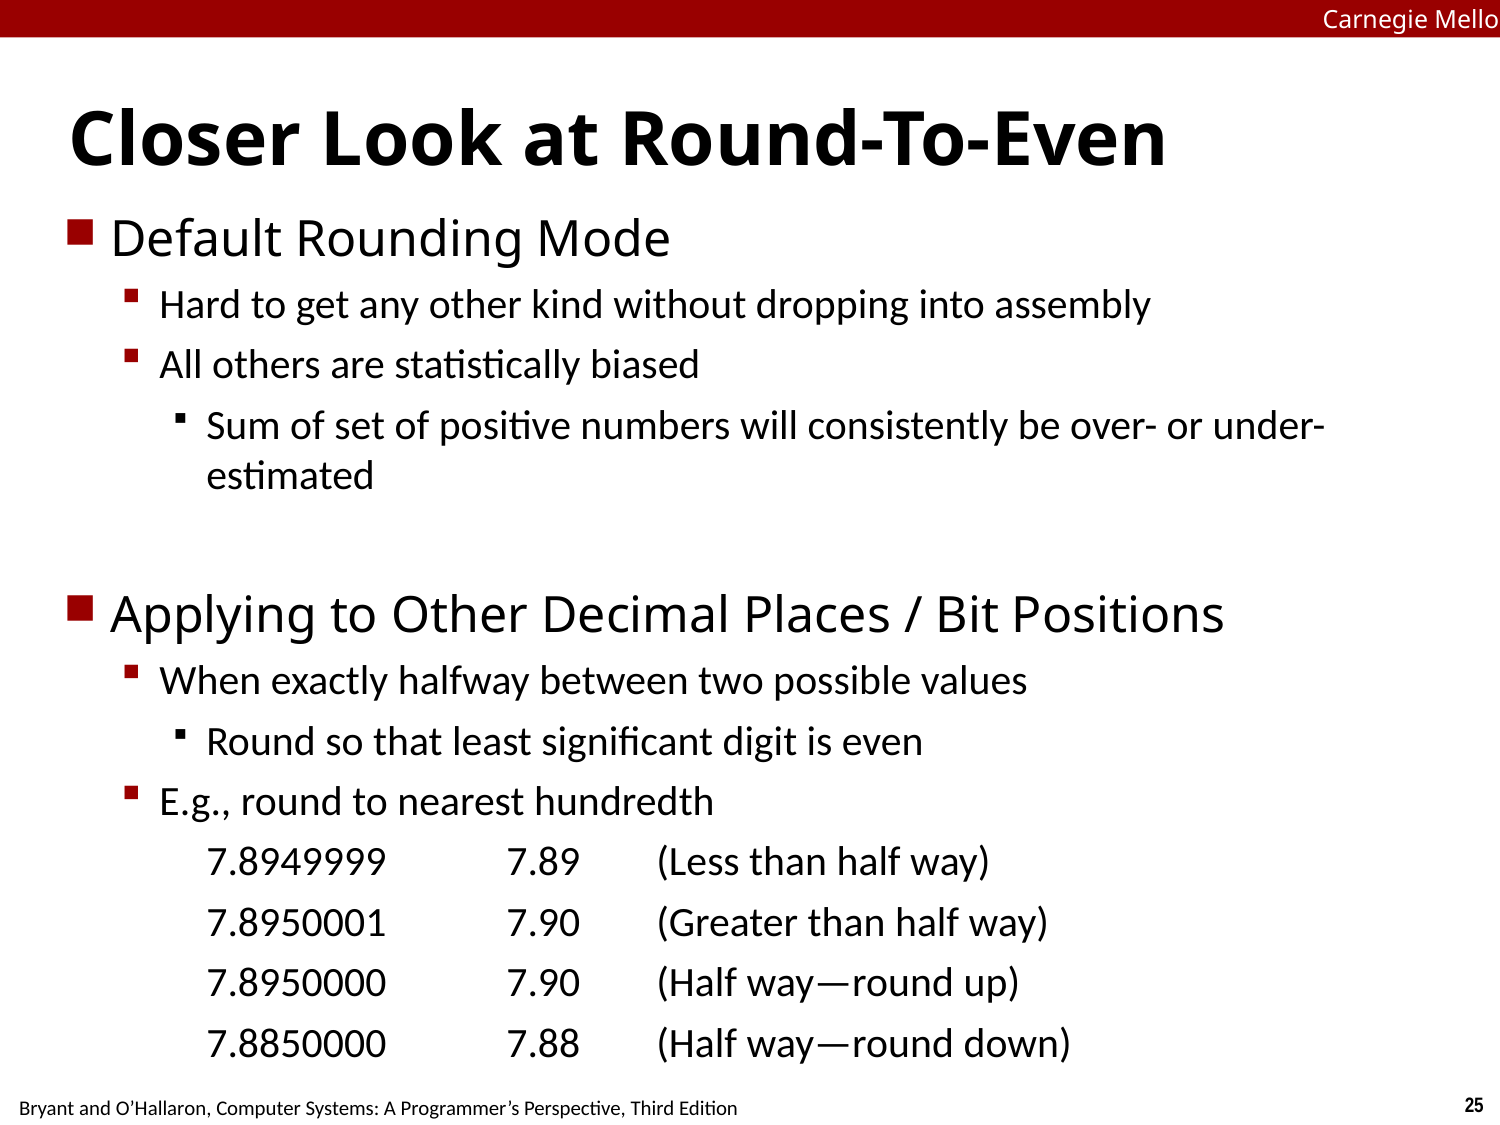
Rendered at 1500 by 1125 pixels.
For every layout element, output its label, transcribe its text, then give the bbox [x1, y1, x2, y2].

text_box [0, 0, 1500, 38]
title Closer Look at Round-To-Even [62, 41, 1438, 199]
list Default Rounding Mode Hard to get any other kind without dropping into assembly All others are statistically biased Sum of set of positive numbers will consistently be over- or under- estimated Applying to Other Decimal Places / Bit Positions When exactly halfway between two possible values Round so that least significant digit is even E.g., round to nearest hundredth 7.8949999 7.89 (Less than half way) 7.8950001 7.90 (Greater than half way) 7.8950000 7.90 (Half way—round up) 7.8850000 7.88 (Half way—round down) [62, 199, 1438, 1092]
text_box Carnegie Mellon [1322, 3, 1500, 33]
